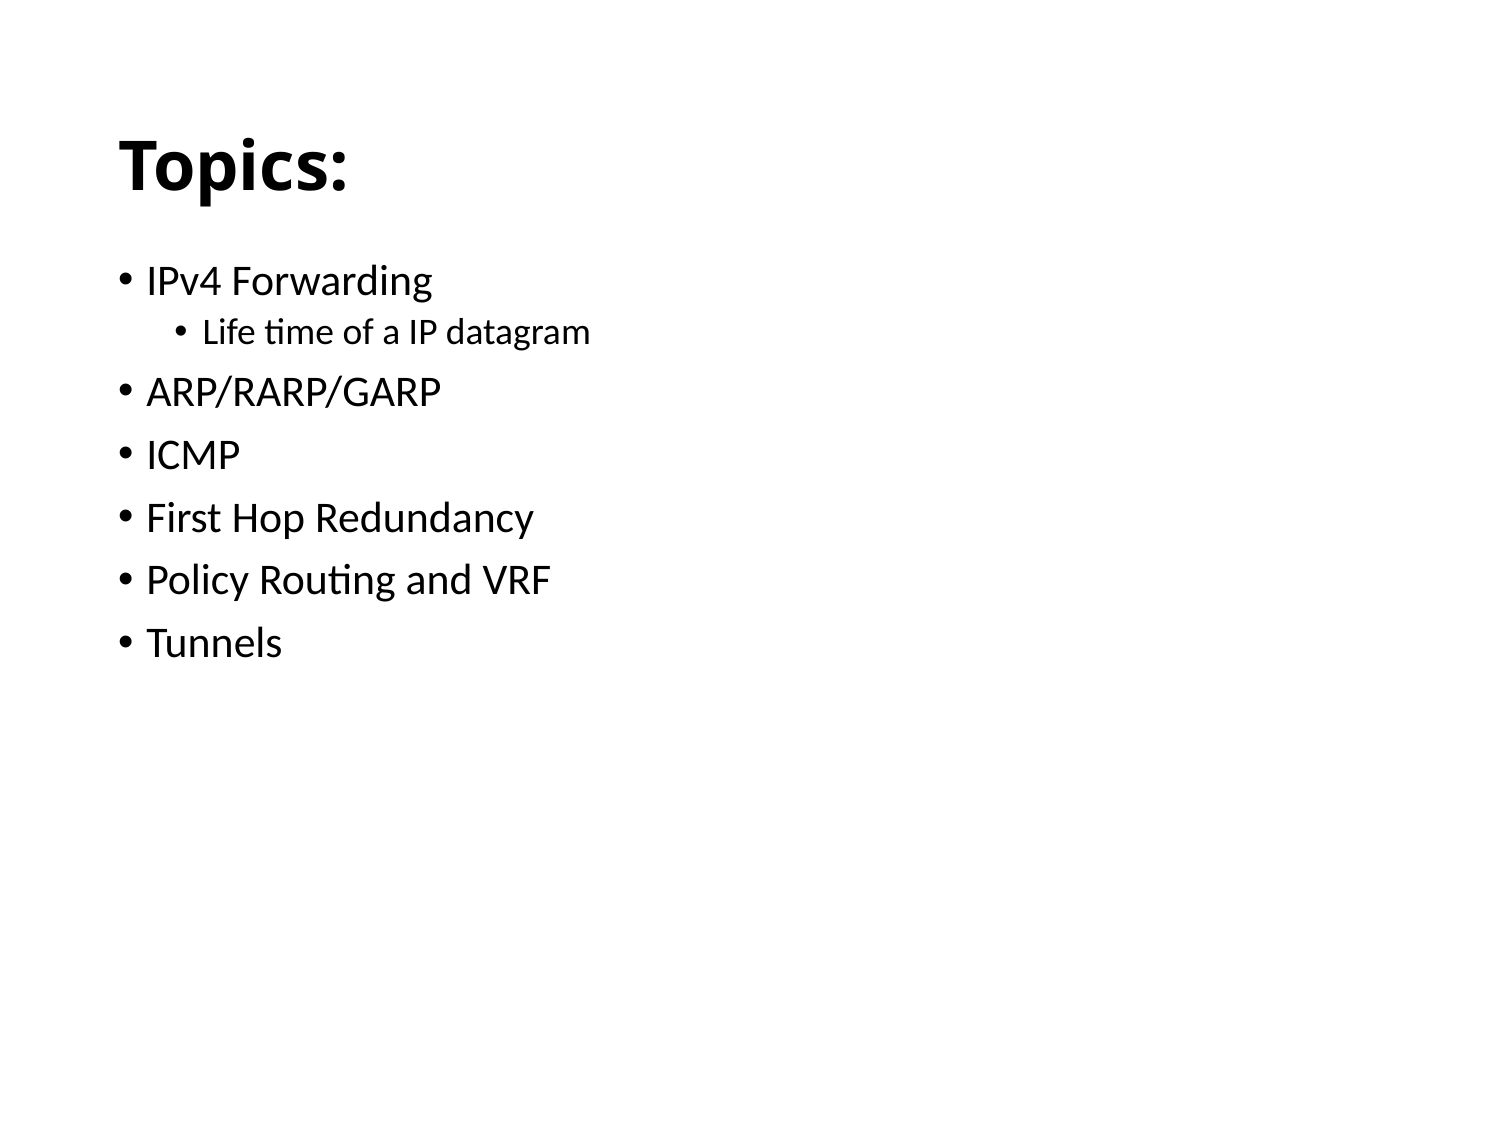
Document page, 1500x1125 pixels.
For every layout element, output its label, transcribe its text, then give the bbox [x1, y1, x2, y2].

list IPv4 Forwarding Life time of a IP datagram ARP/RARP/GARP ICMP First Hop Redundancy Policy Routing and VRF Tunnels [103, 249, 1397, 1050]
title Topics: [103, 59, 1397, 249]
